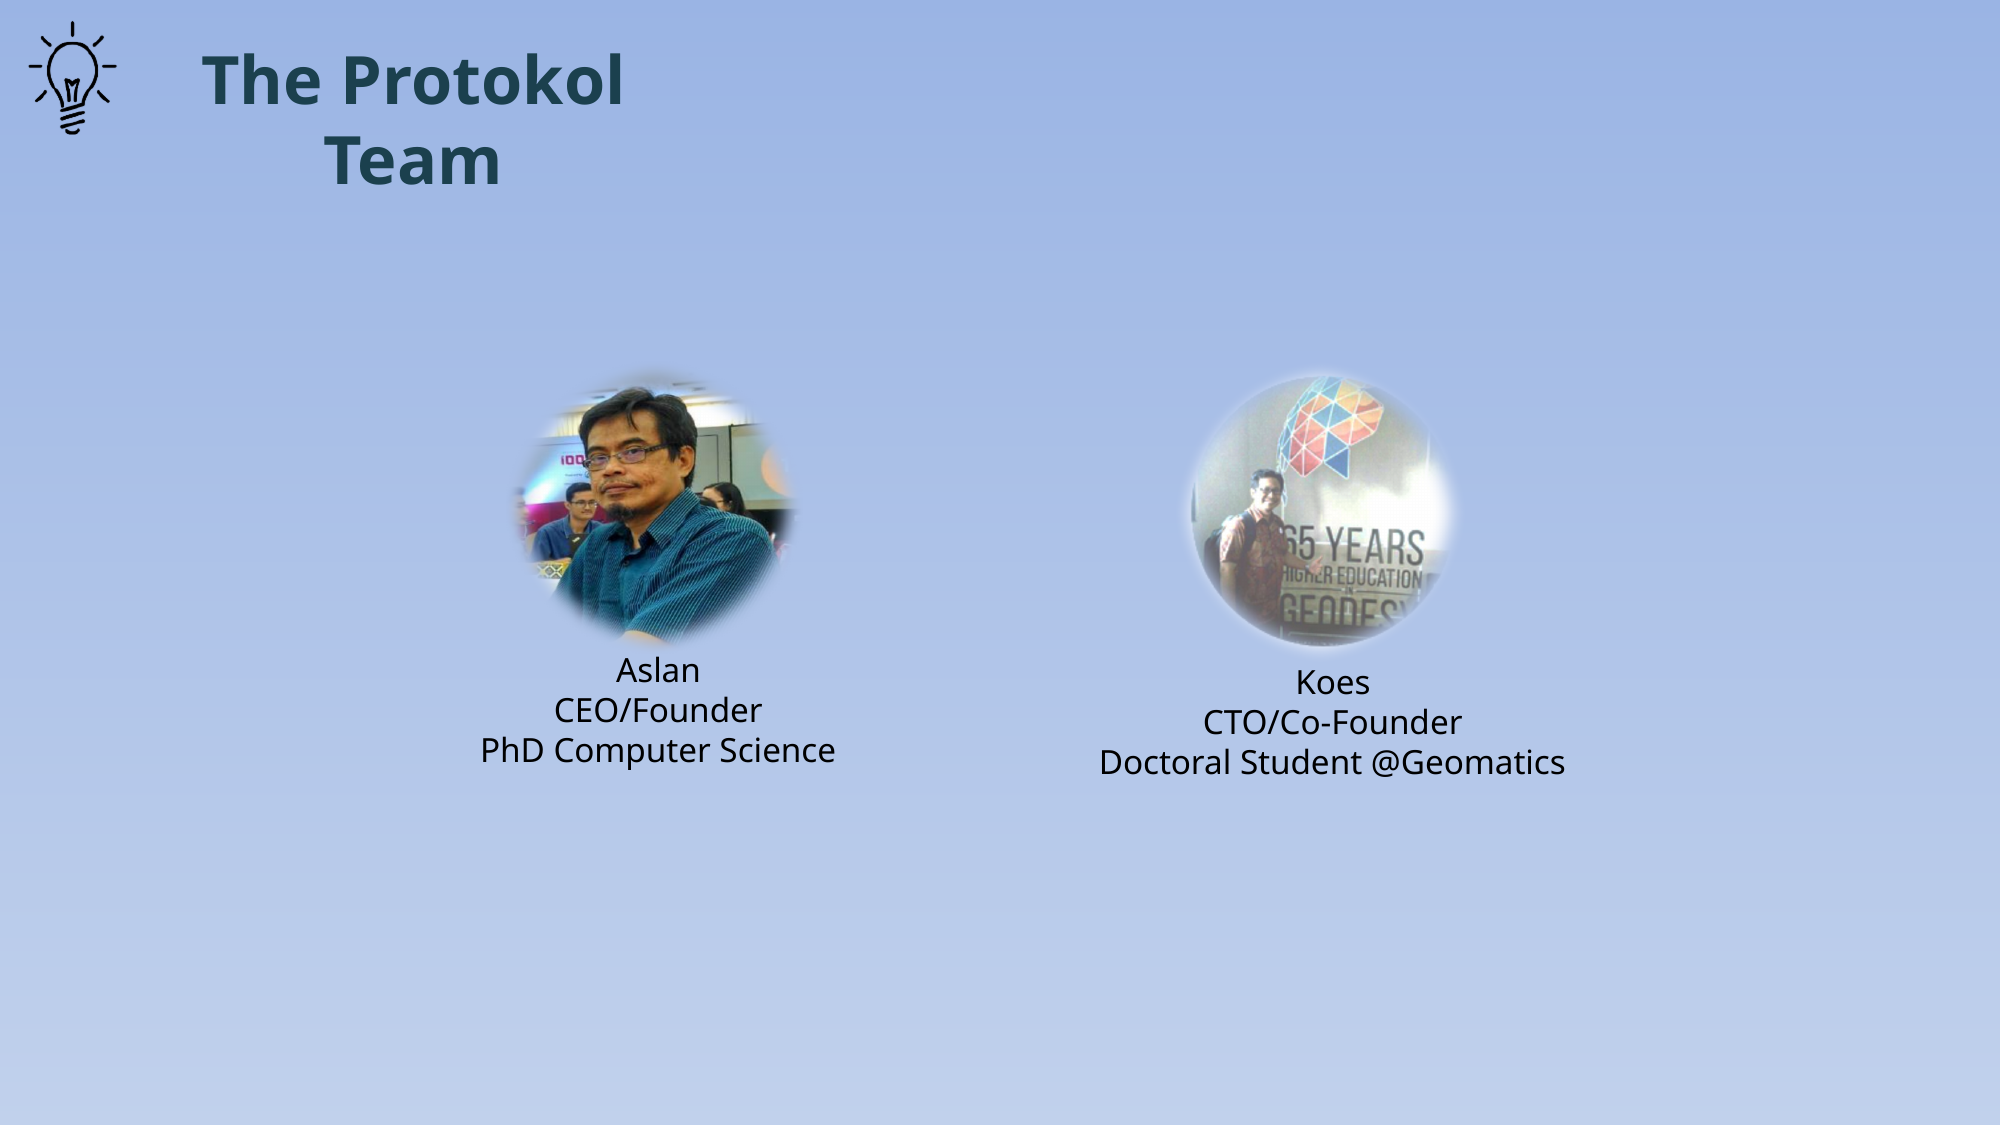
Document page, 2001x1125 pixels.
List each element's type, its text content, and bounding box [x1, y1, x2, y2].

text_box Koes CTO/Co-Founder Doctoral Student @Geomatics [1078, 651, 1587, 791]
text_box Aslan CEO/Founder PhD Computer Science [460, 639, 857, 780]
text_box The Protokol Team [127, 28, 700, 208]
picture [503, 358, 806, 658]
picture [21, 20, 123, 135]
picture [1171, 358, 1470, 667]
